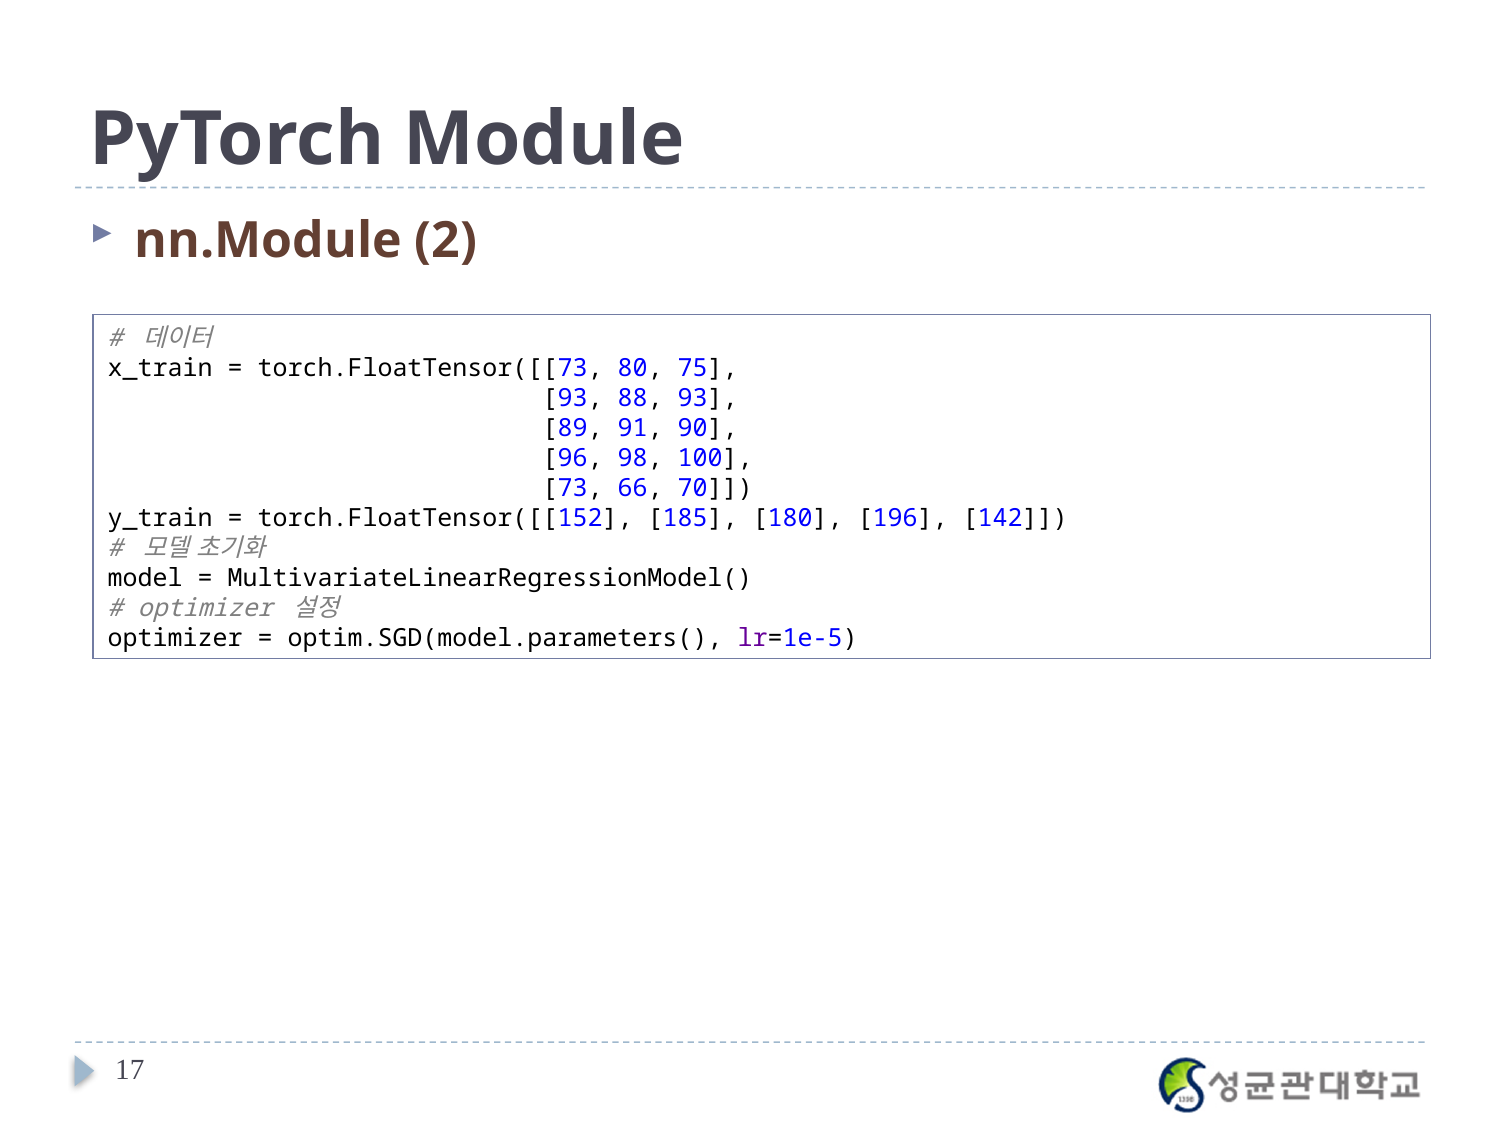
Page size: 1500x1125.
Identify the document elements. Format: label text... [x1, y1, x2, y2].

text_box # 데이터 x_train = torch.FloatTensor([[73, 80, 75], [93, 88, 93], [89, 91, 90], [96, 98, 100], [73, 66, 70]]) y_train = torch.FloatTensor([[152], [185], [180], [196], [142]]) # 모델 초기화 model = MultivariateLinearRegressionModel() # optimizer 설정 optimizer = optim.SGD(model.parameters(), lr=1e-5) [92, 314, 1431, 659]
title PyTorch Module [75, 24, 1425, 188]
picture [1151, 1050, 1424, 1118]
slide_number 17 [100, 1042, 426, 1103]
list nn.Module (2) [75, 200, 1425, 1010]
